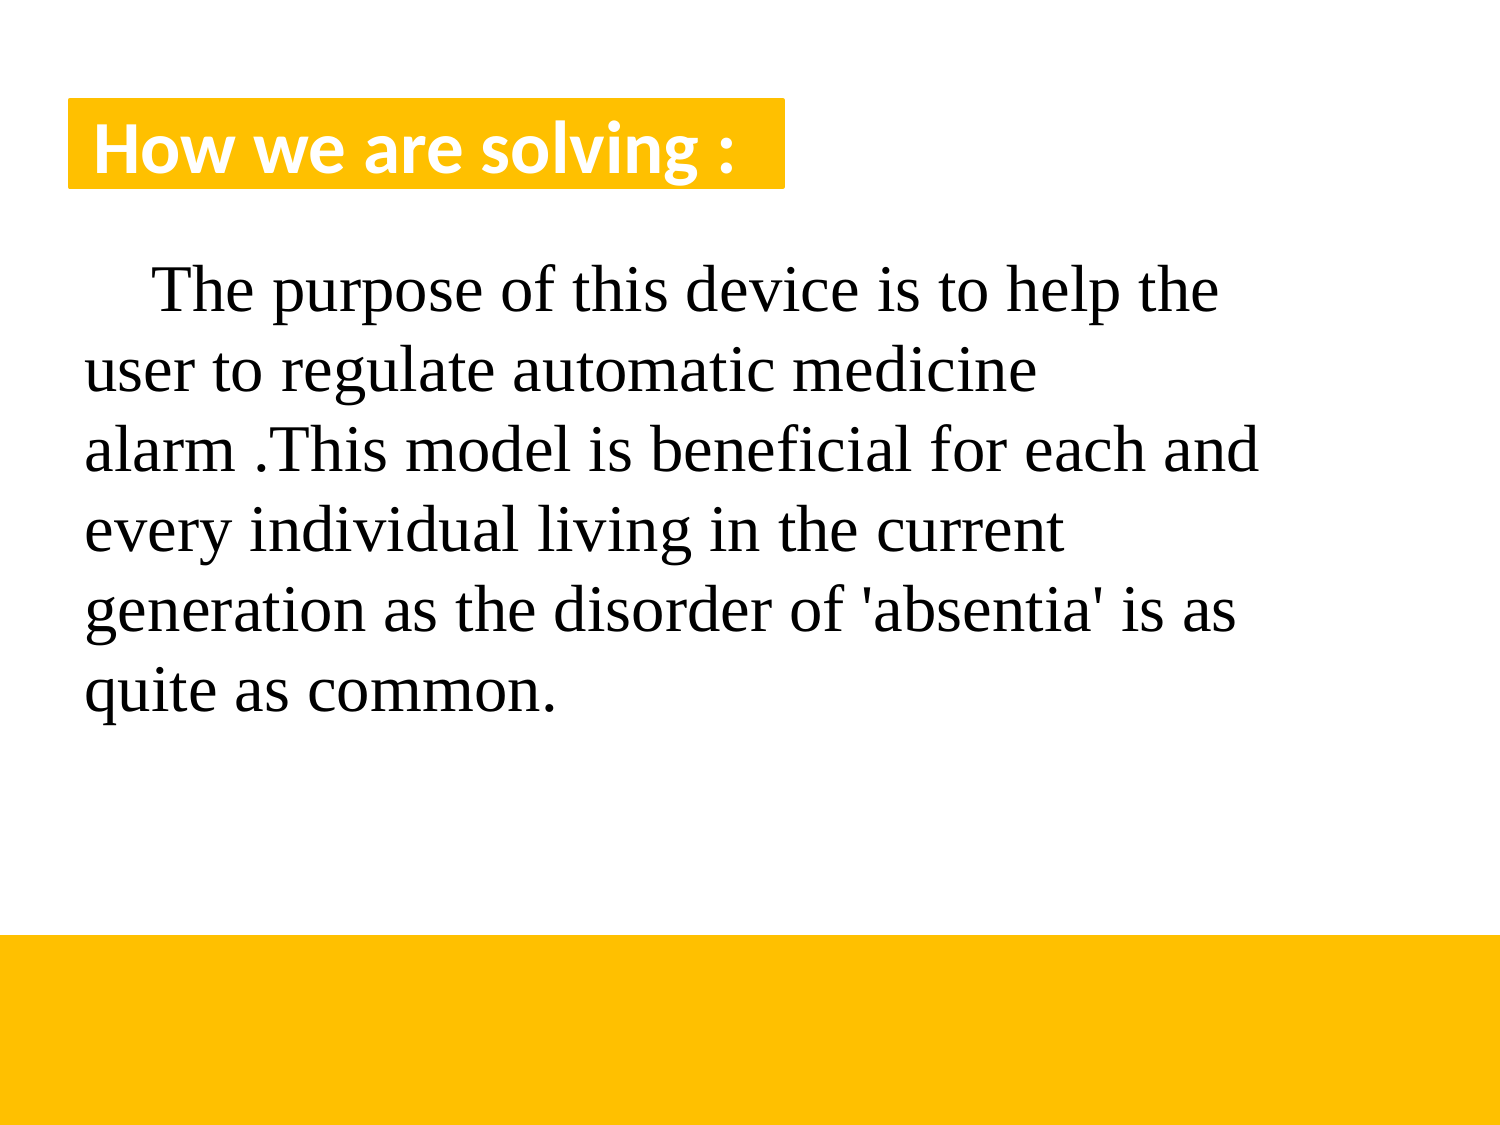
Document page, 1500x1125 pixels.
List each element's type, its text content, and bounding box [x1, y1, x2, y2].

text_box The purpose of this device is to help the user to regulate automatic medicine alarm .This model is beneficial for each and every individual living in the current generation as the disorder of 'absentia' is as quite as common. [69, 237, 1313, 732]
text_box How we are solving : [68, 98, 785, 189]
text_box [0, 935, 1500, 1125]
